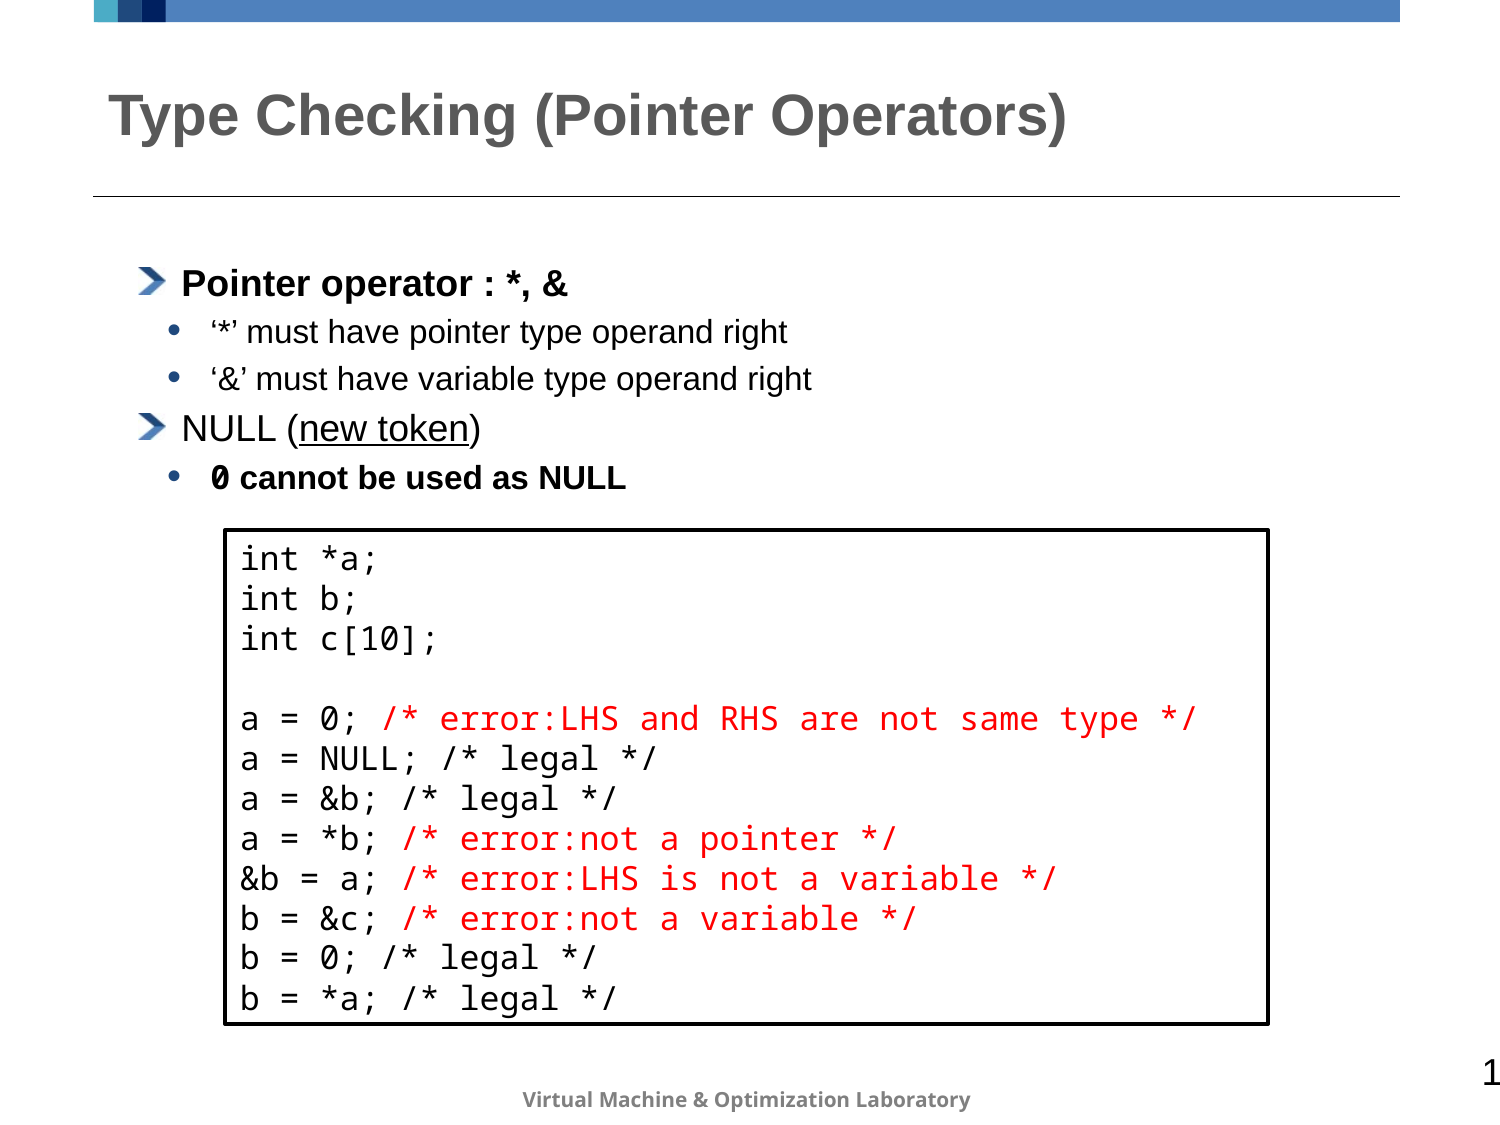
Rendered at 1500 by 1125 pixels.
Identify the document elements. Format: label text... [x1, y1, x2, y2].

picture [138, 267, 167, 295]
picture [138, 413, 167, 440]
title Type Checking (Pointer Operators) [93, 55, 1400, 169]
text_box int *a; int b; int c[10]; a = 0; /* error:LHS and RHS are not same type */ a = NULL; /* legal */ a = &b; /* legal */ a = *b; /* error:not a pointer */ &b = a; /* error:LHS is not a variable */ b = &c; /* error:not a variable */ b = 0; /* legal */ b = *a; /* legal */ [223, 528, 1270, 1026]
list Pointer operator : *, & ‘*’ must have pointer type operand right ‘&’ must have variable type operand right NULL (new token) 0 cannot be used as NULL [93, 251, 1400, 528]
